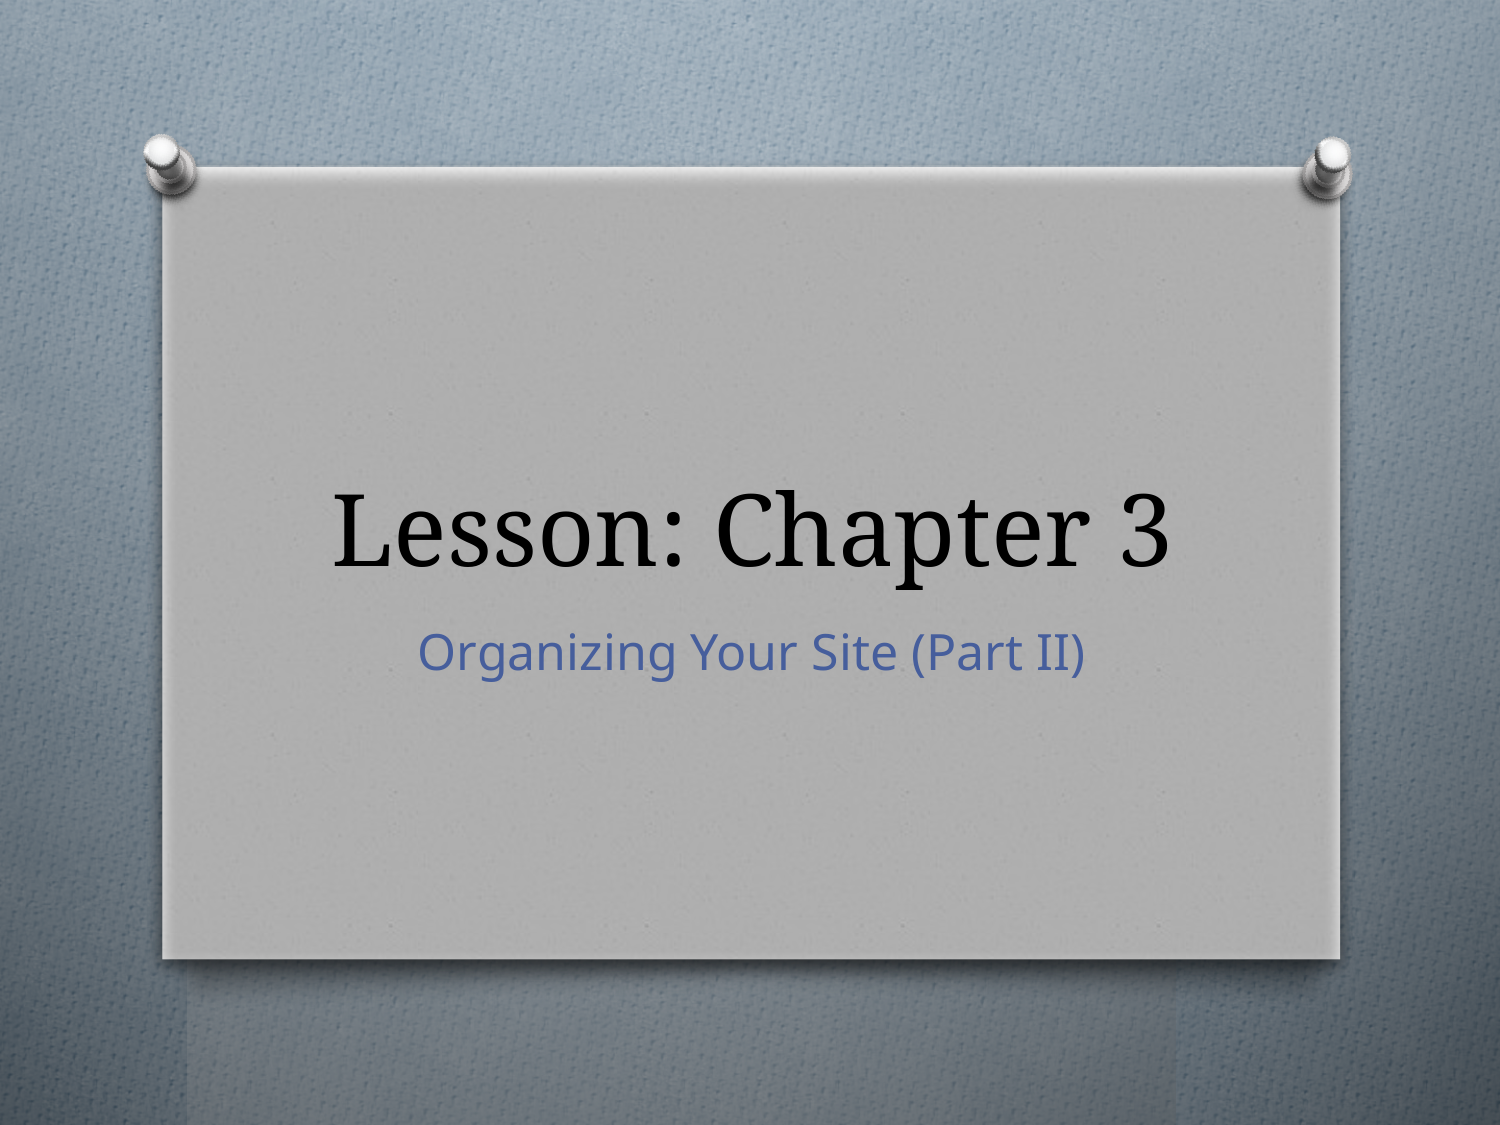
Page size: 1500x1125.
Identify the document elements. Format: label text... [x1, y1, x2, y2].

title Lesson: Chapter 3 [283, 294, 1223, 595]
subtitle Organizing Your Site (Part II) [283, 612, 1221, 863]
picture [112, 100, 235, 224]
picture [1274, 109, 1396, 230]
